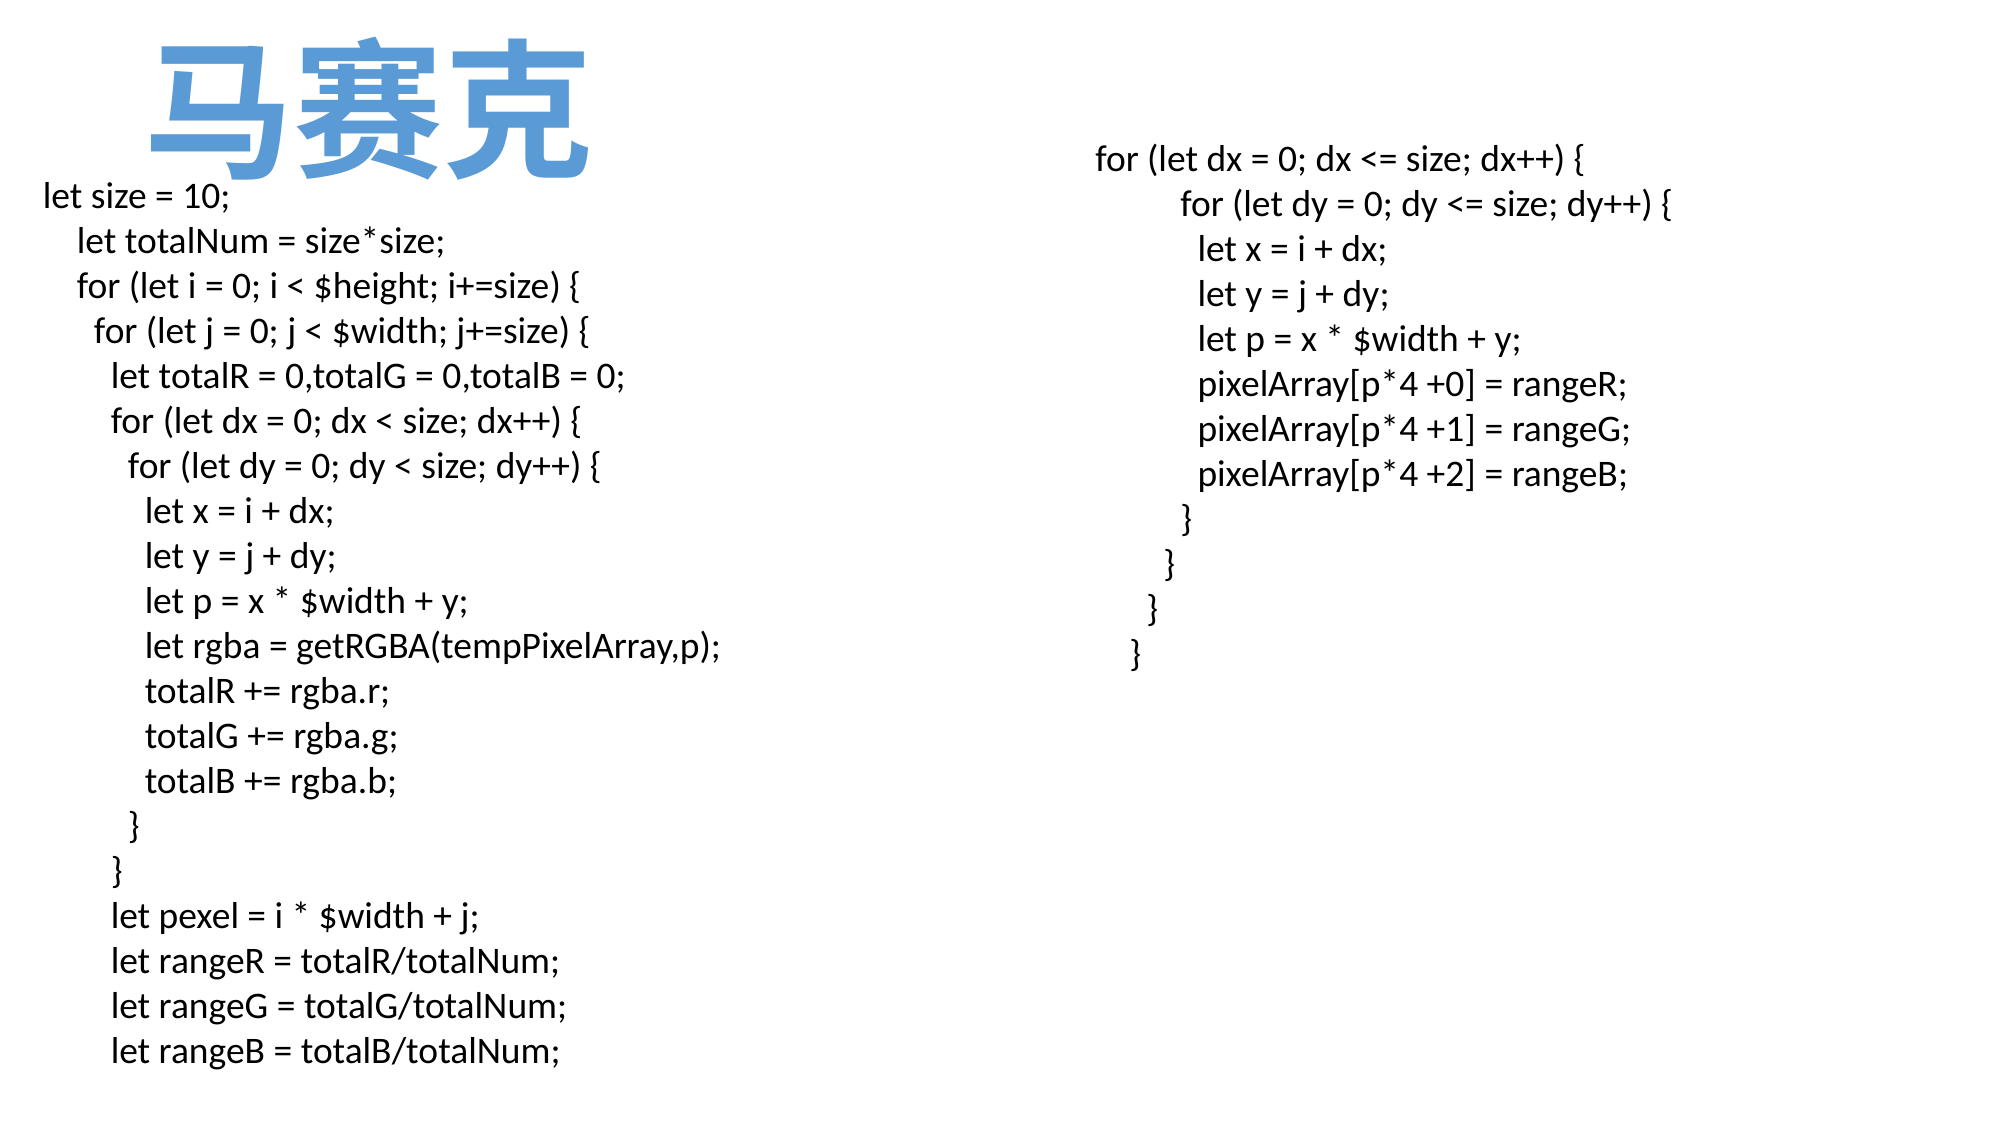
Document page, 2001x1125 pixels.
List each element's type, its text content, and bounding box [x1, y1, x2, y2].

text_box 马赛克 [128, 9, 609, 163]
text_box for (let dx = 0; dx <= size; dx++) { for (let dy = 0; dy <= size; dy++) { let x = i + dx; let y = j + dy; let p = x * $width + y; pixelArray[p*4 +0] = rangeR; pixelArray[p*4 +1] = rangeG; pixelArray[p*4 +2] = rangeB; } } } } [1080, 126, 1863, 682]
text_box let size = 10; let totalNum = size*size; for (let i = 0; i < $height; i+=size) { for (let j = 0; j < $width; j+=size) { let totalR = 0,totalG = 0,totalB = 0; for (let dx = 0; dx < size; dx++) { for (let dy = 0; dy < size; dy++) { let x = i + dx; let y = j + dy; let p = x * $width + y; let rgba = getRGBA(tempPixelArray,p); totalR += rgba.r; totalG += rgba.g; totalB += rgba.b; } } let pexel = i * $width + j; let rangeR = totalR/totalNum; let rangeG = totalG/totalNum; let rangeB = totalB/totalNum; [28, 163, 886, 1125]
